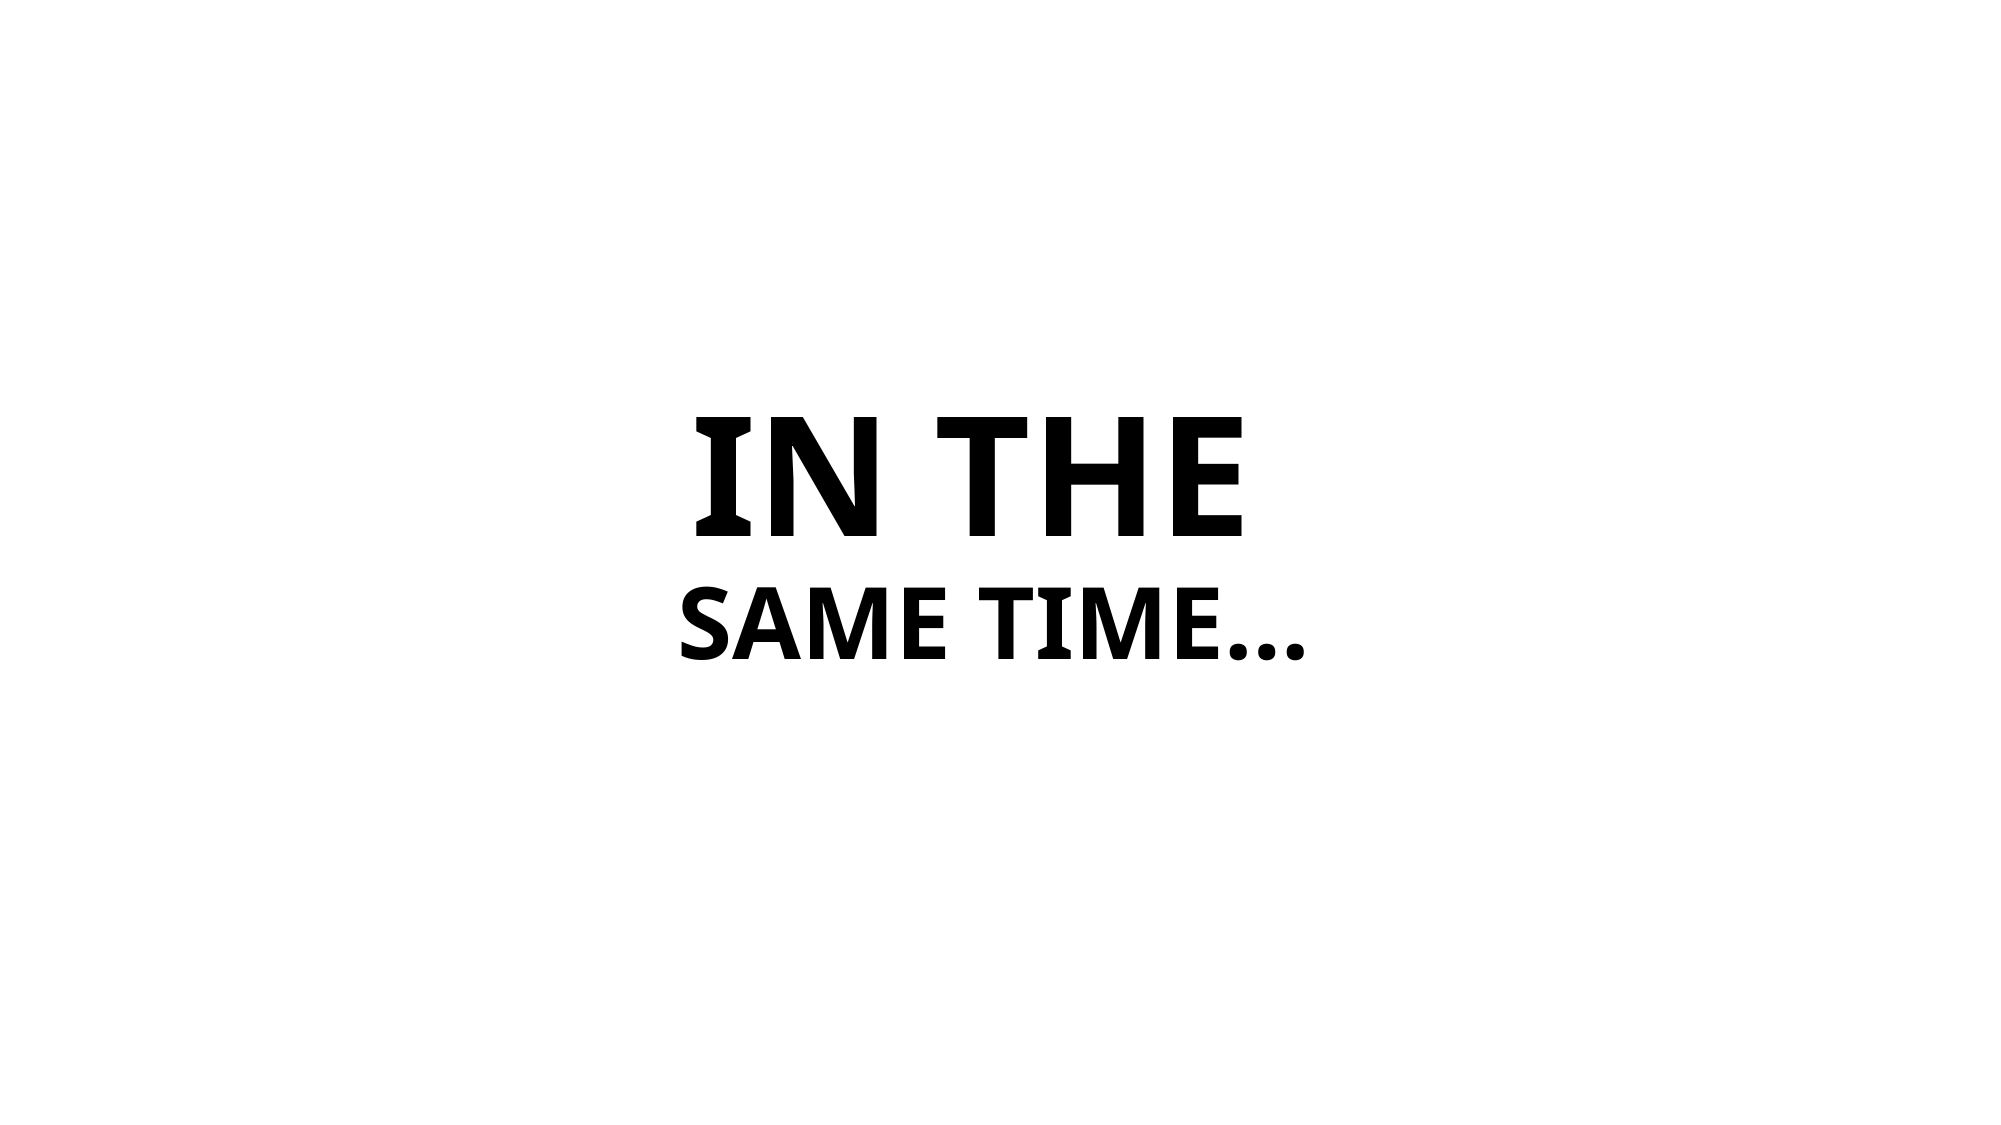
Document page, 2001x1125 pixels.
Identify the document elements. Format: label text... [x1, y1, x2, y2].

title IN THE SAME TIME… [243, 278, 1744, 689]
